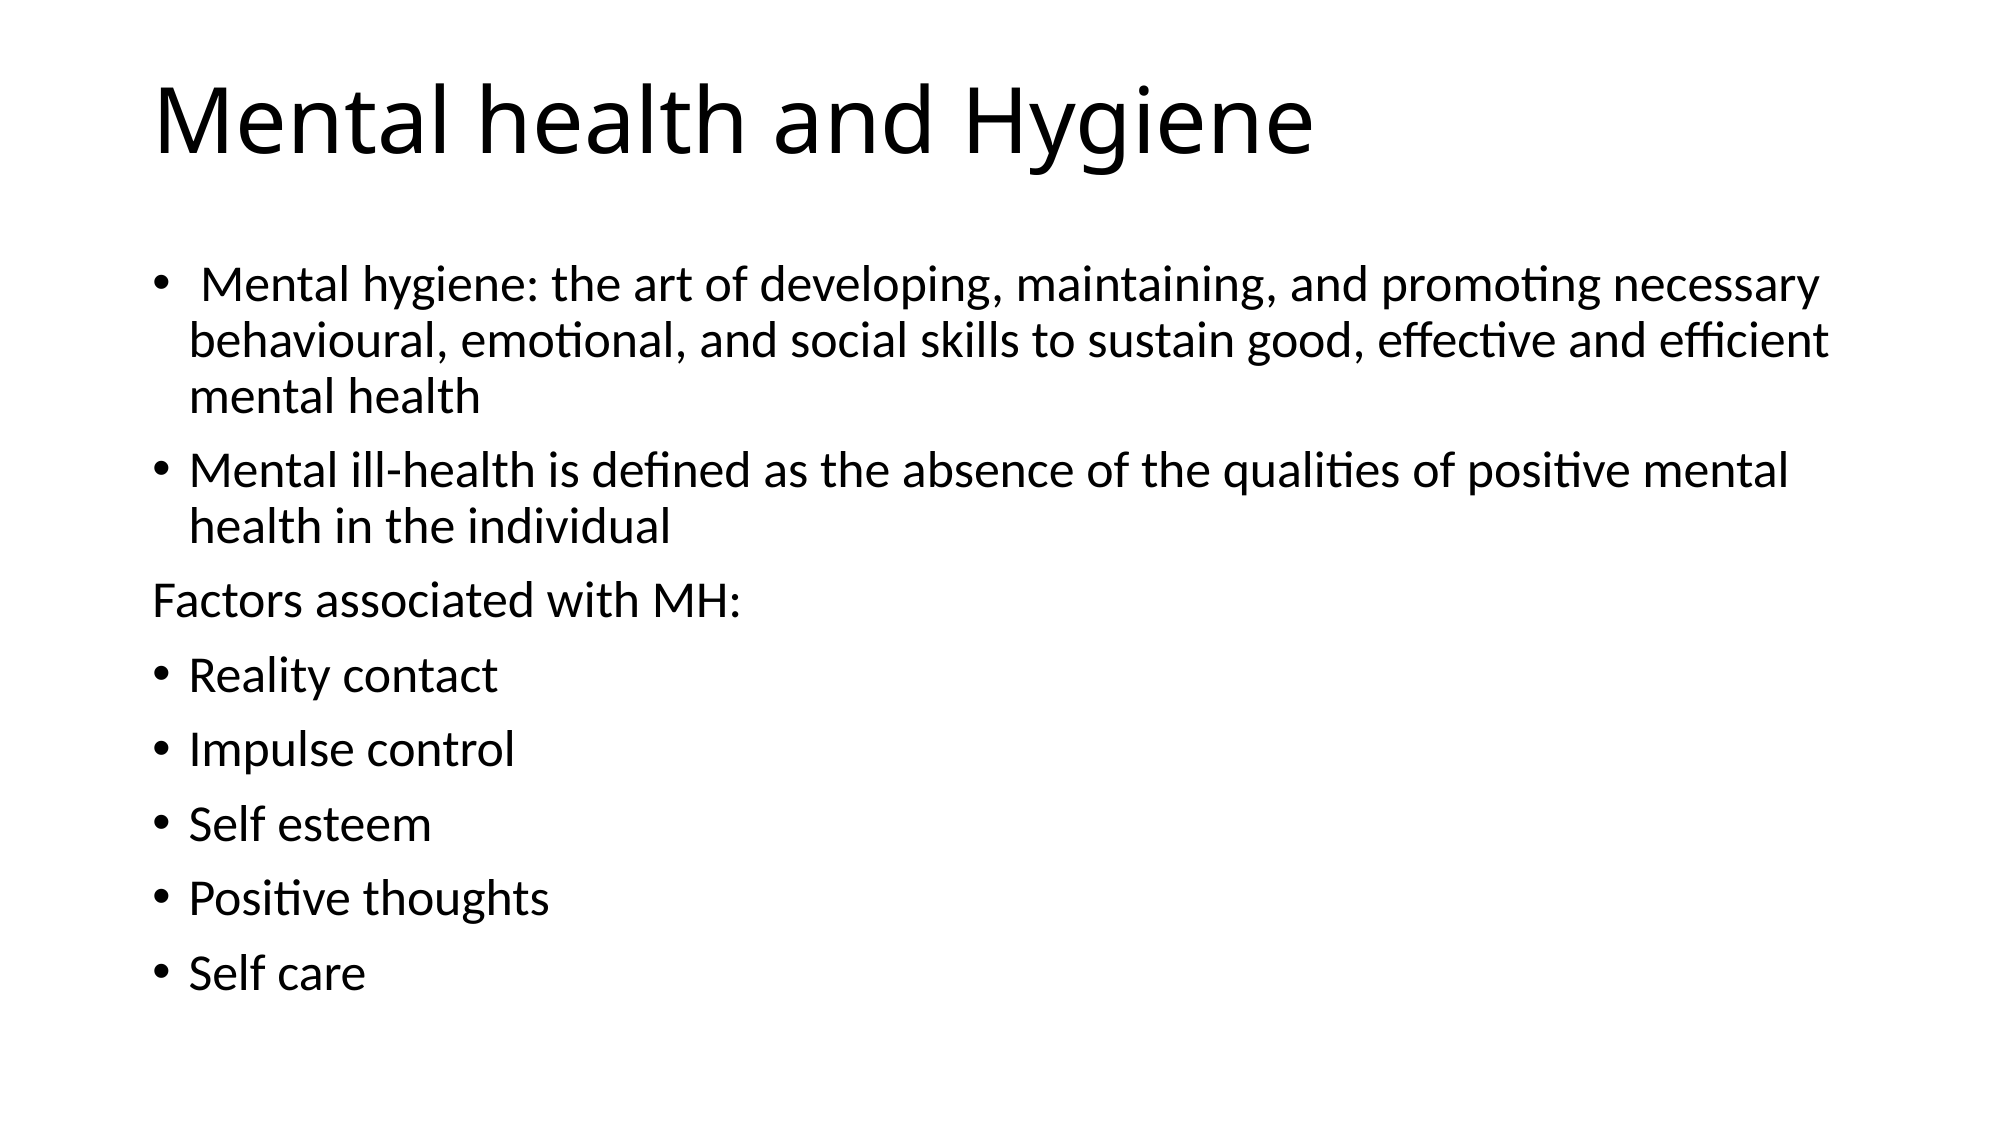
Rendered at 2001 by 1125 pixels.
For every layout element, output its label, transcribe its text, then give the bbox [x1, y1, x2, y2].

title Mental health and Hygiene [137, 59, 1863, 188]
list Mental hygiene: the art of developing, maintaining, and promoting necessary behavioural, emotional, and social skills to sustain good, effective and efficient mental health Mental ill-health is defined as the absence of the qualities of positive mental health in the individual Factors associated with MH: Reality contact Impulse control Self esteem Positive thoughts Self care [137, 249, 1863, 1014]
